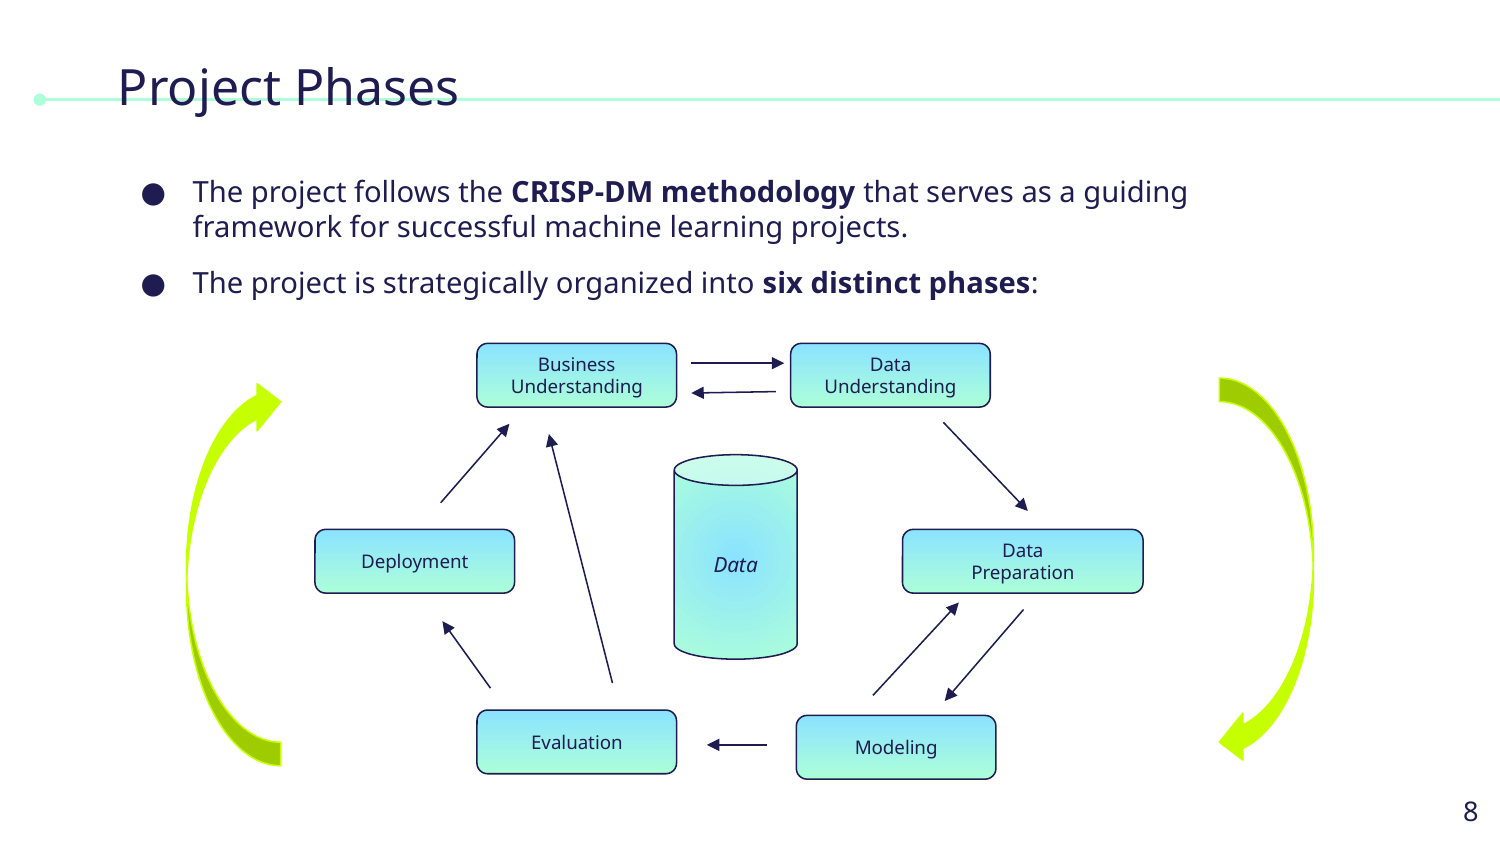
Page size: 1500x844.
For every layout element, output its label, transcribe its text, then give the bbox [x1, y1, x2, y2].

text_box [1219, 378, 1314, 761]
text_box Business Understanding [476, 343, 677, 408]
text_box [943, 421, 1028, 512]
text_box Modeling [796, 715, 996, 780]
text_box The project follows the CRISP-DM methodology that serves as a guiding framework for successful machine learning projects. The project is strategically organized into six distinct phases: [102, 158, 1292, 248]
text_box Data Understanding [790, 343, 991, 408]
text_box Evaluation [476, 710, 677, 774]
text_box Data [674, 454, 798, 660]
slide_number ‹#› [1403, 779, 1494, 844]
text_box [872, 602, 959, 696]
text_box Deployment [314, 529, 515, 594]
title Project Phases [102, 40, 1101, 130]
text_box Yes [675, 454, 798, 485]
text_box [442, 620, 491, 689]
text_box [186, 383, 281, 766]
text_box Data Preparation [902, 529, 1144, 594]
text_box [440, 423, 510, 503]
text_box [961, 609, 1024, 702]
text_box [548, 433, 613, 684]
